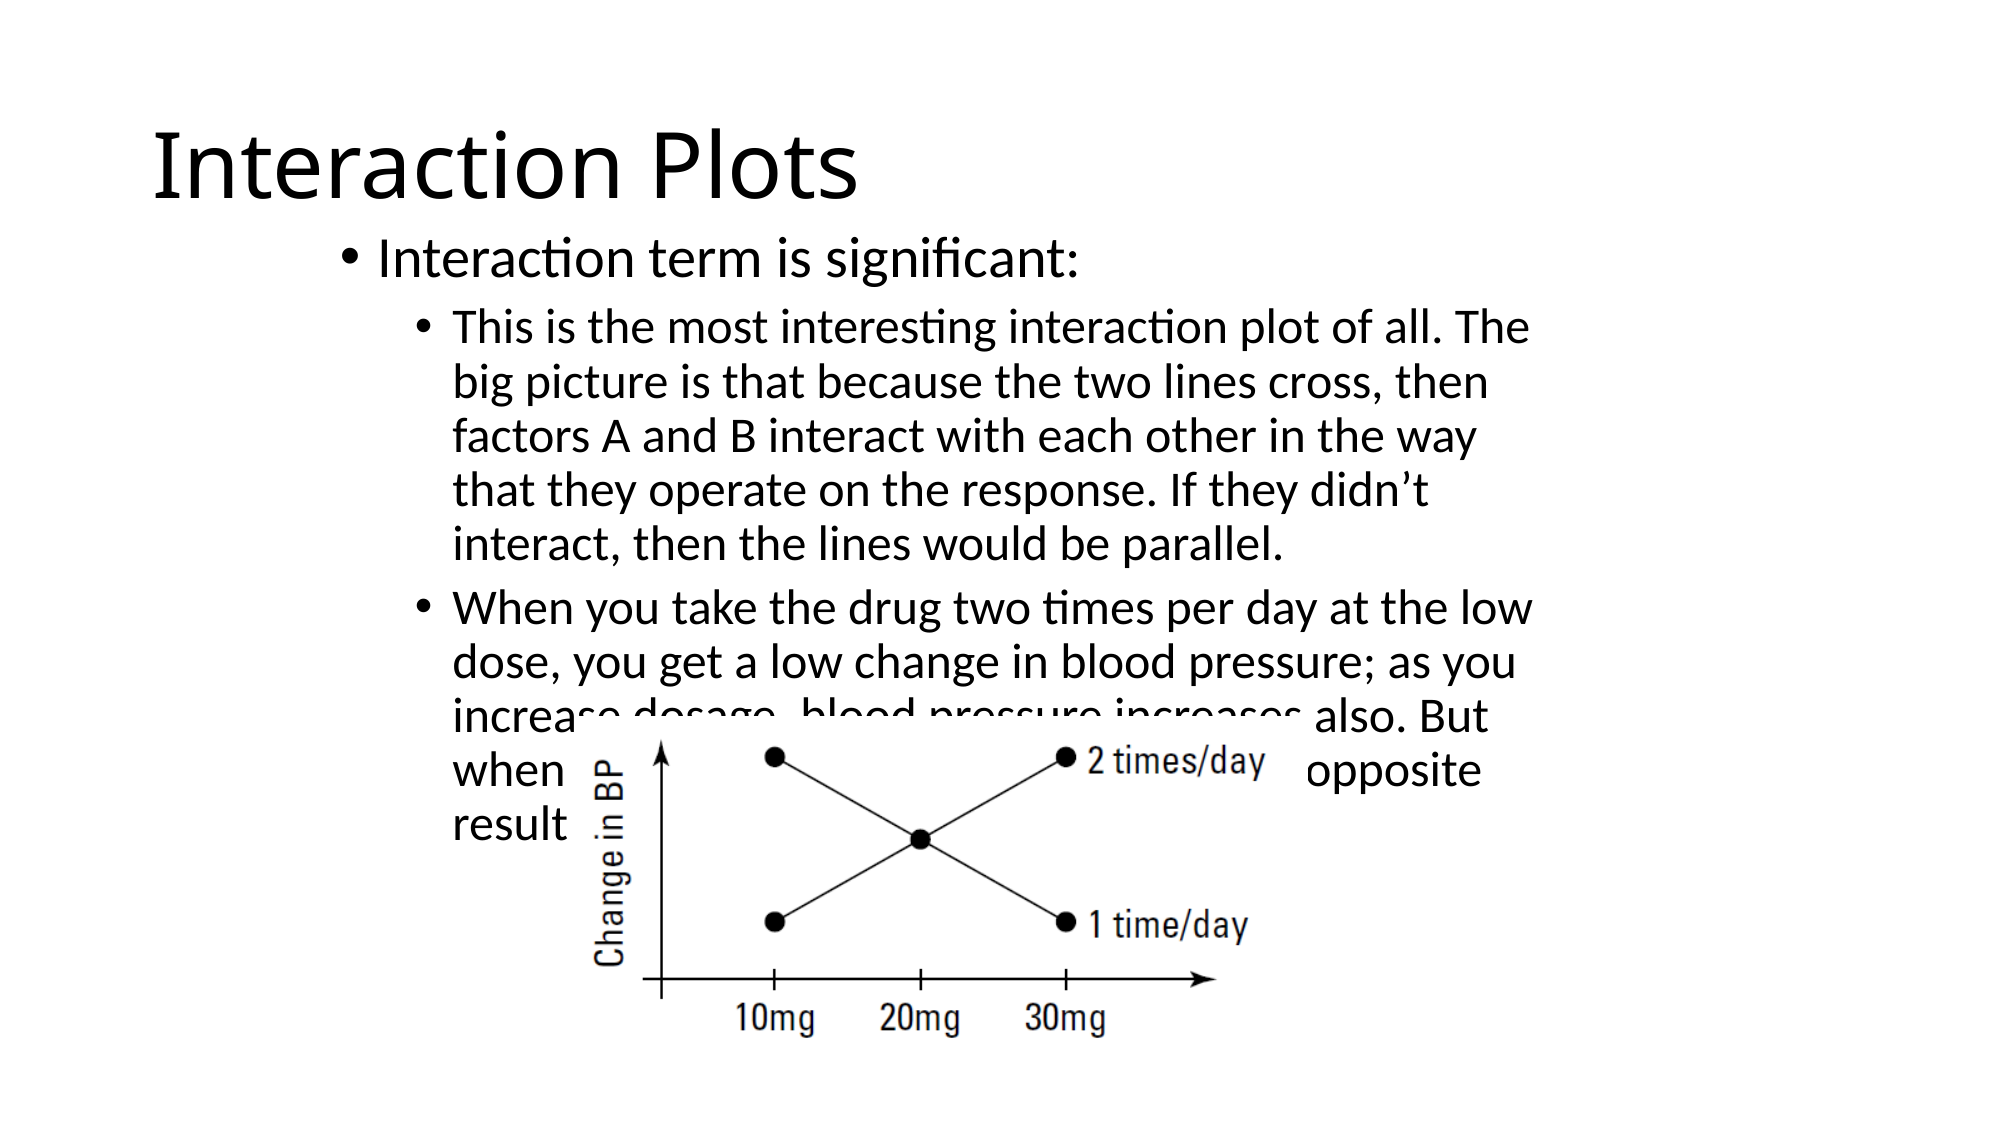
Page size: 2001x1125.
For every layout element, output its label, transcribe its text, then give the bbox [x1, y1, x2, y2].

list Interaction term is significant: This is the most interesting interaction plot of all. The big picture is that because the two lines cross, then factors A and B interact with each other in the way that they operate on the response. If they didn’t interact, then the lines would be parallel. When you take the drug two times per day at the low dose, you get a low change in blood pressure; as you increase dosage, blood pressure increases also. But when you take the drug once per day, the opposite result happens. [324, 220, 1575, 1008]
picture [574, 716, 1308, 1063]
title Interaction Plots [137, 59, 1863, 278]
